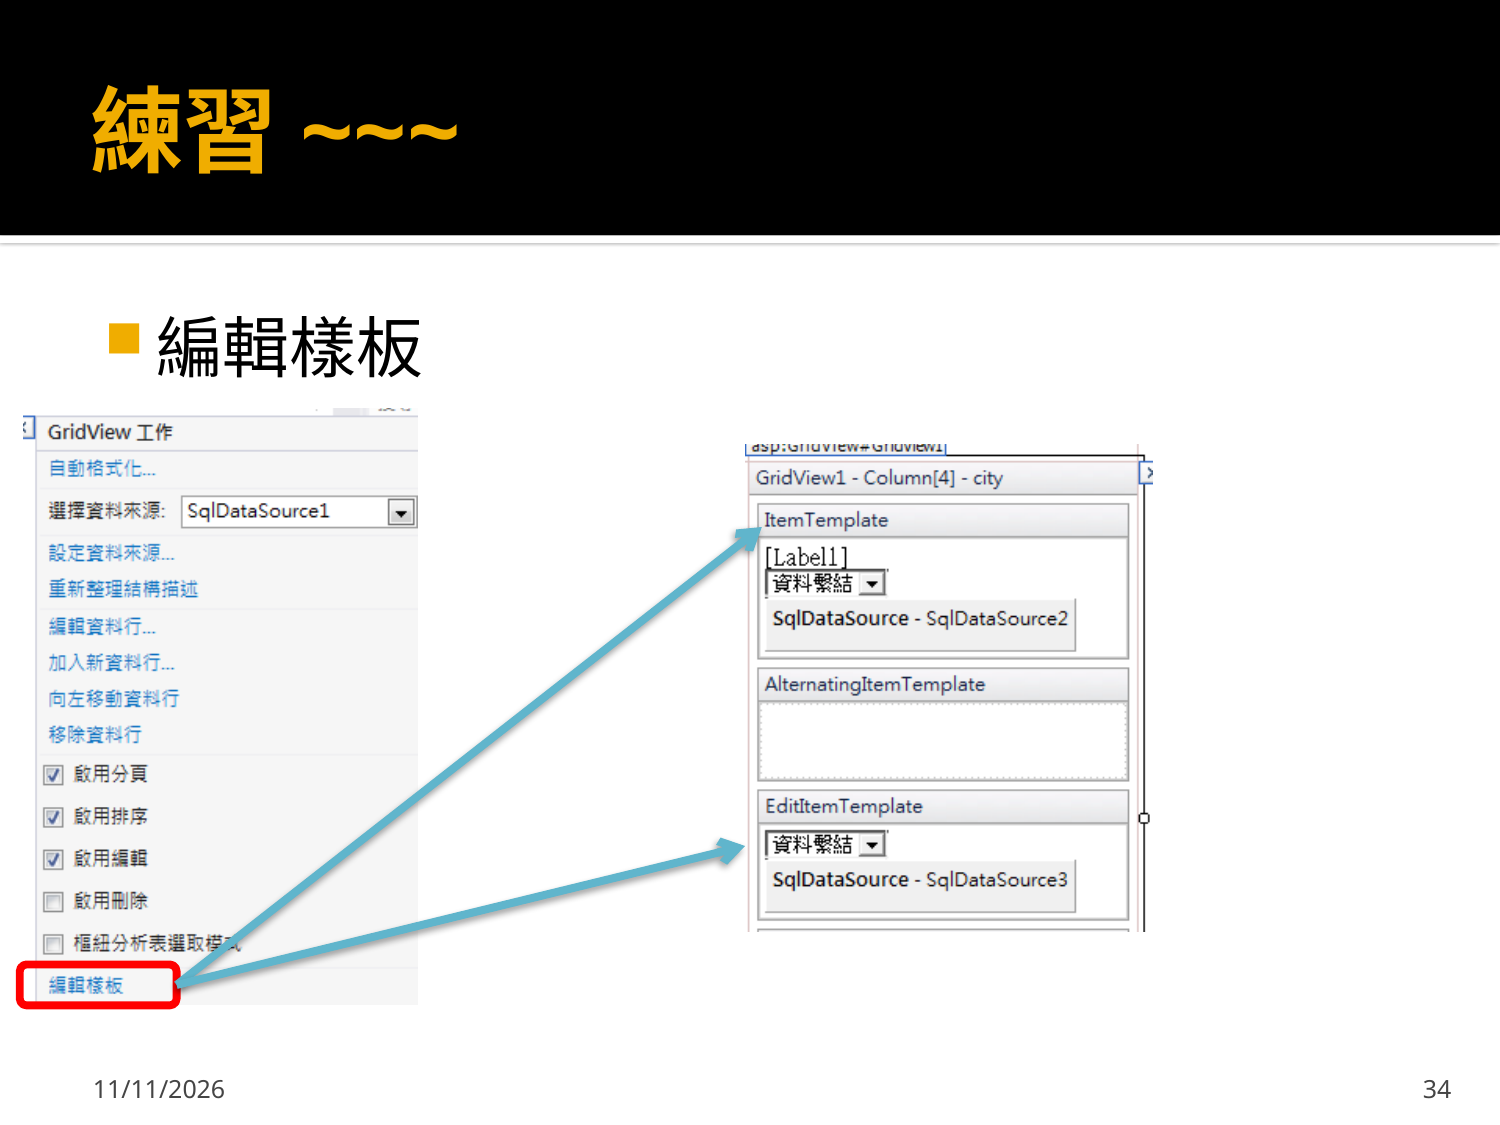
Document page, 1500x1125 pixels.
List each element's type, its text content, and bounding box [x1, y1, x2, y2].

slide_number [75, 1062, 425, 1108]
picture [23, 408, 418, 1005]
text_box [176, 526, 762, 985]
title 練習~~~ [75, 25, 1425, 231]
slide_number 34 [1345, 1062, 1467, 1108]
list 編輯樣板 [75, 291, 1425, 1050]
picture [745, 444, 1153, 932]
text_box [176, 845, 745, 985]
